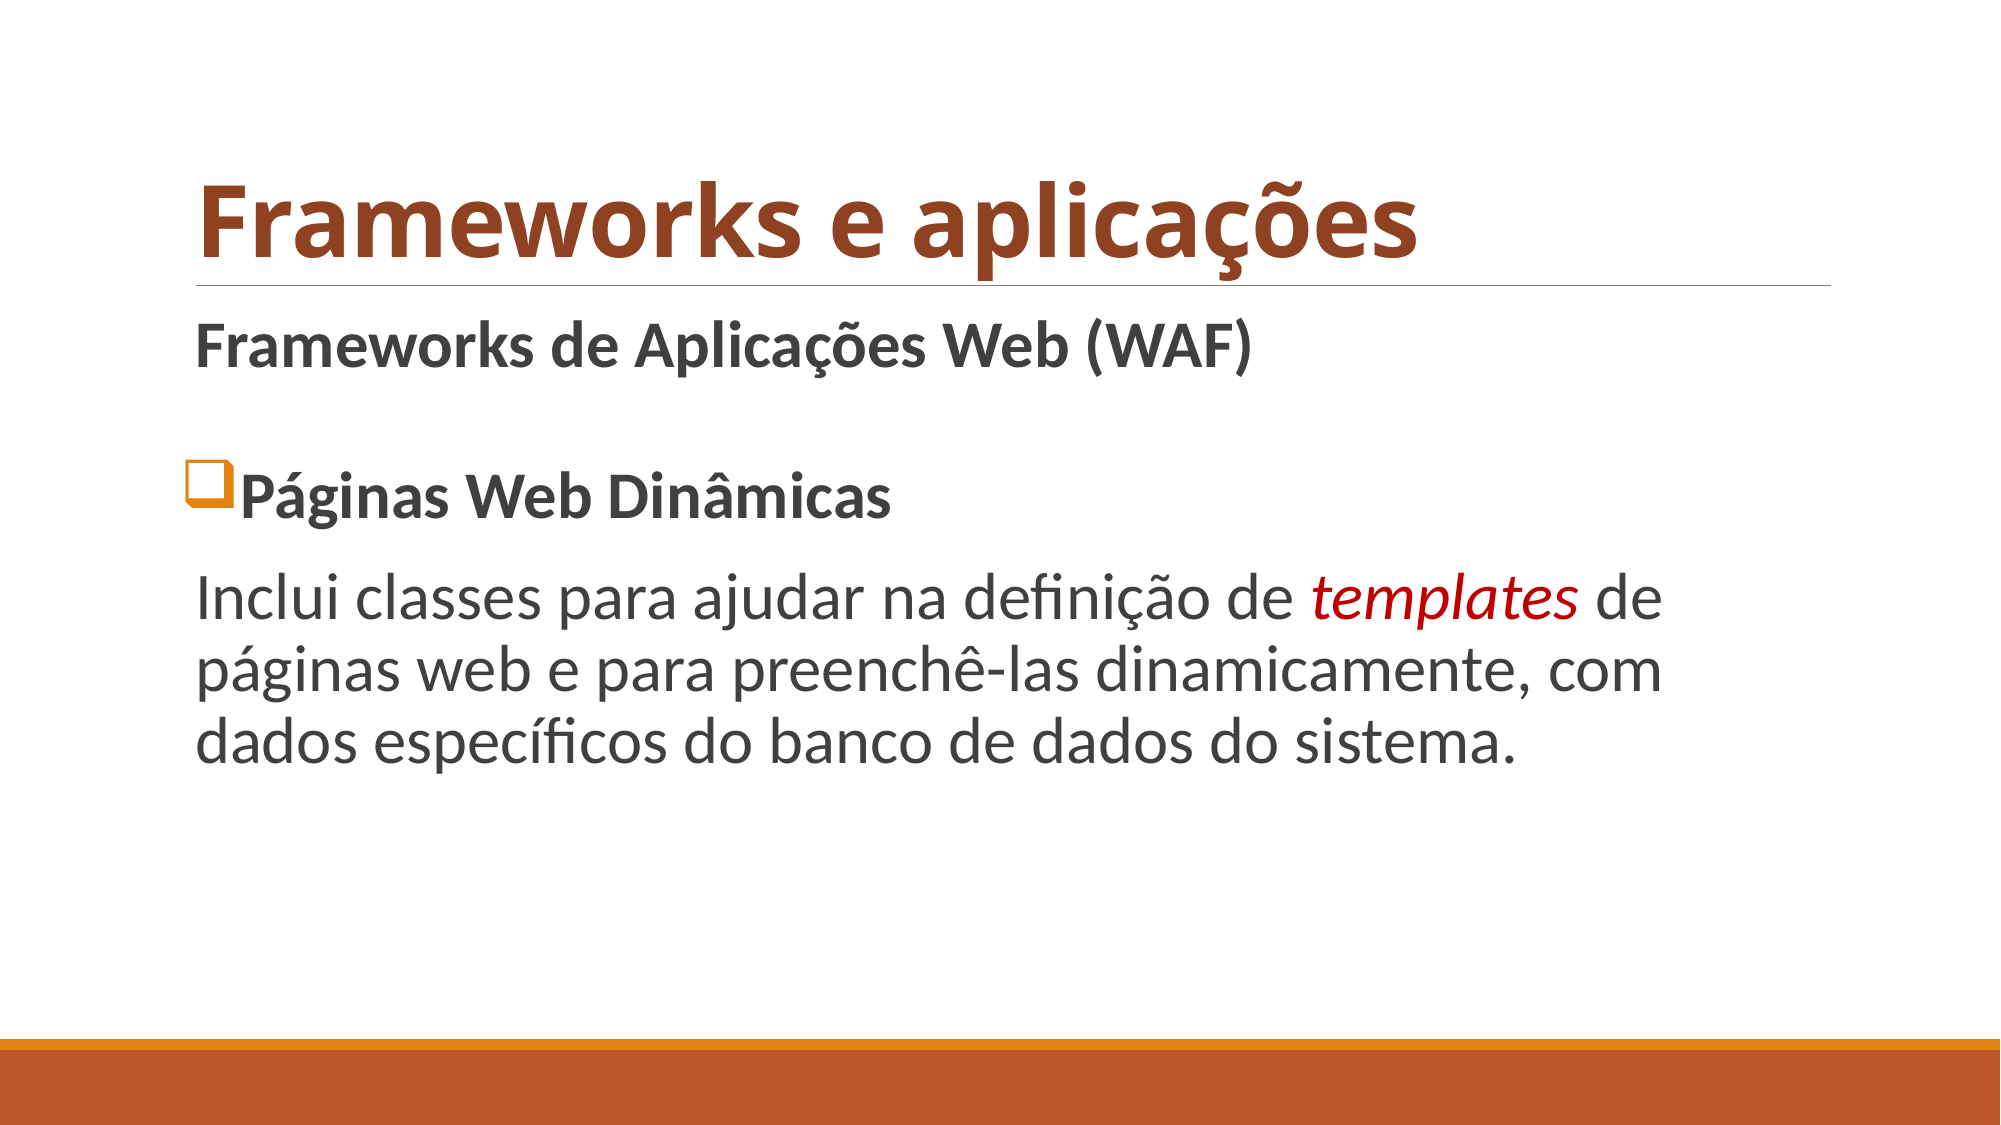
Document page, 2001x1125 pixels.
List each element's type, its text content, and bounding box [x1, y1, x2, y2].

list Frameworks de Aplicações Web (WAF) Páginas Web Dinâmicas Inclui classes para ajudar na definição de templates de páginas web e para preenchê-las dinamicamente, com dados específicos do banco de dados do sistema. [180, 302, 1830, 963]
title Frameworks e aplicações [180, 47, 1830, 285]
